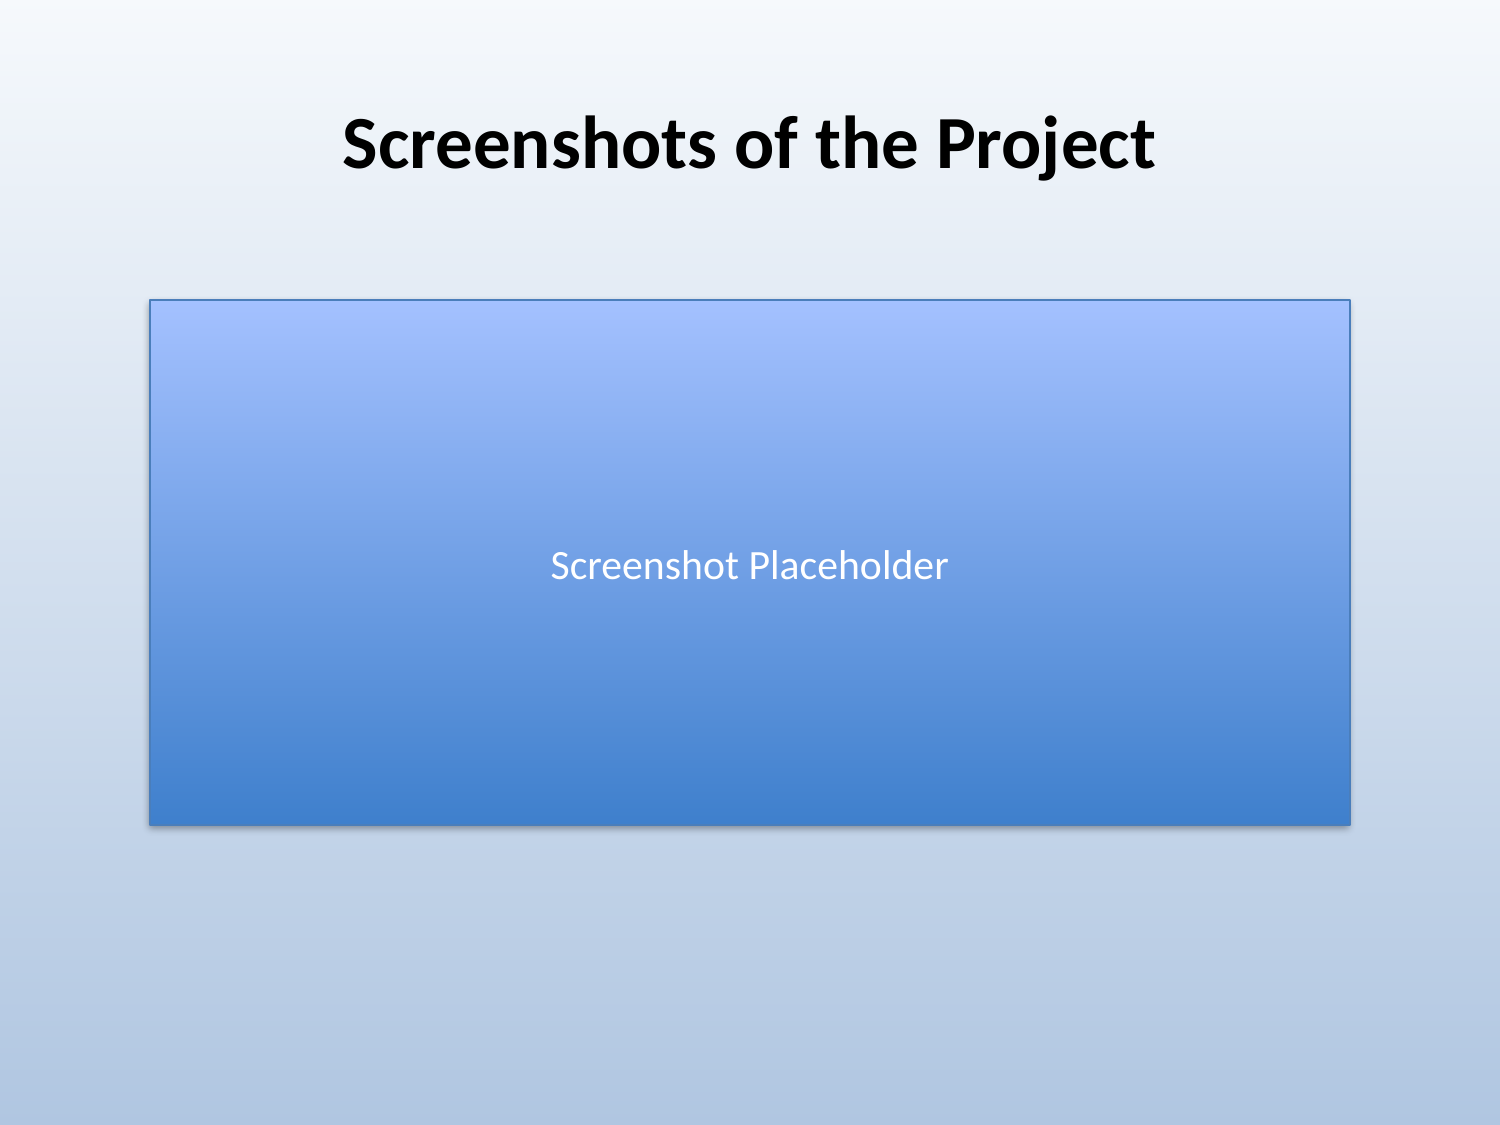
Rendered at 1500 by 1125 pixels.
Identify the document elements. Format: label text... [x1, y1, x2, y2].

title Screenshots of the Project [75, 45, 1425, 233]
text_box Screenshot Placeholder [149, 299, 1351, 826]
